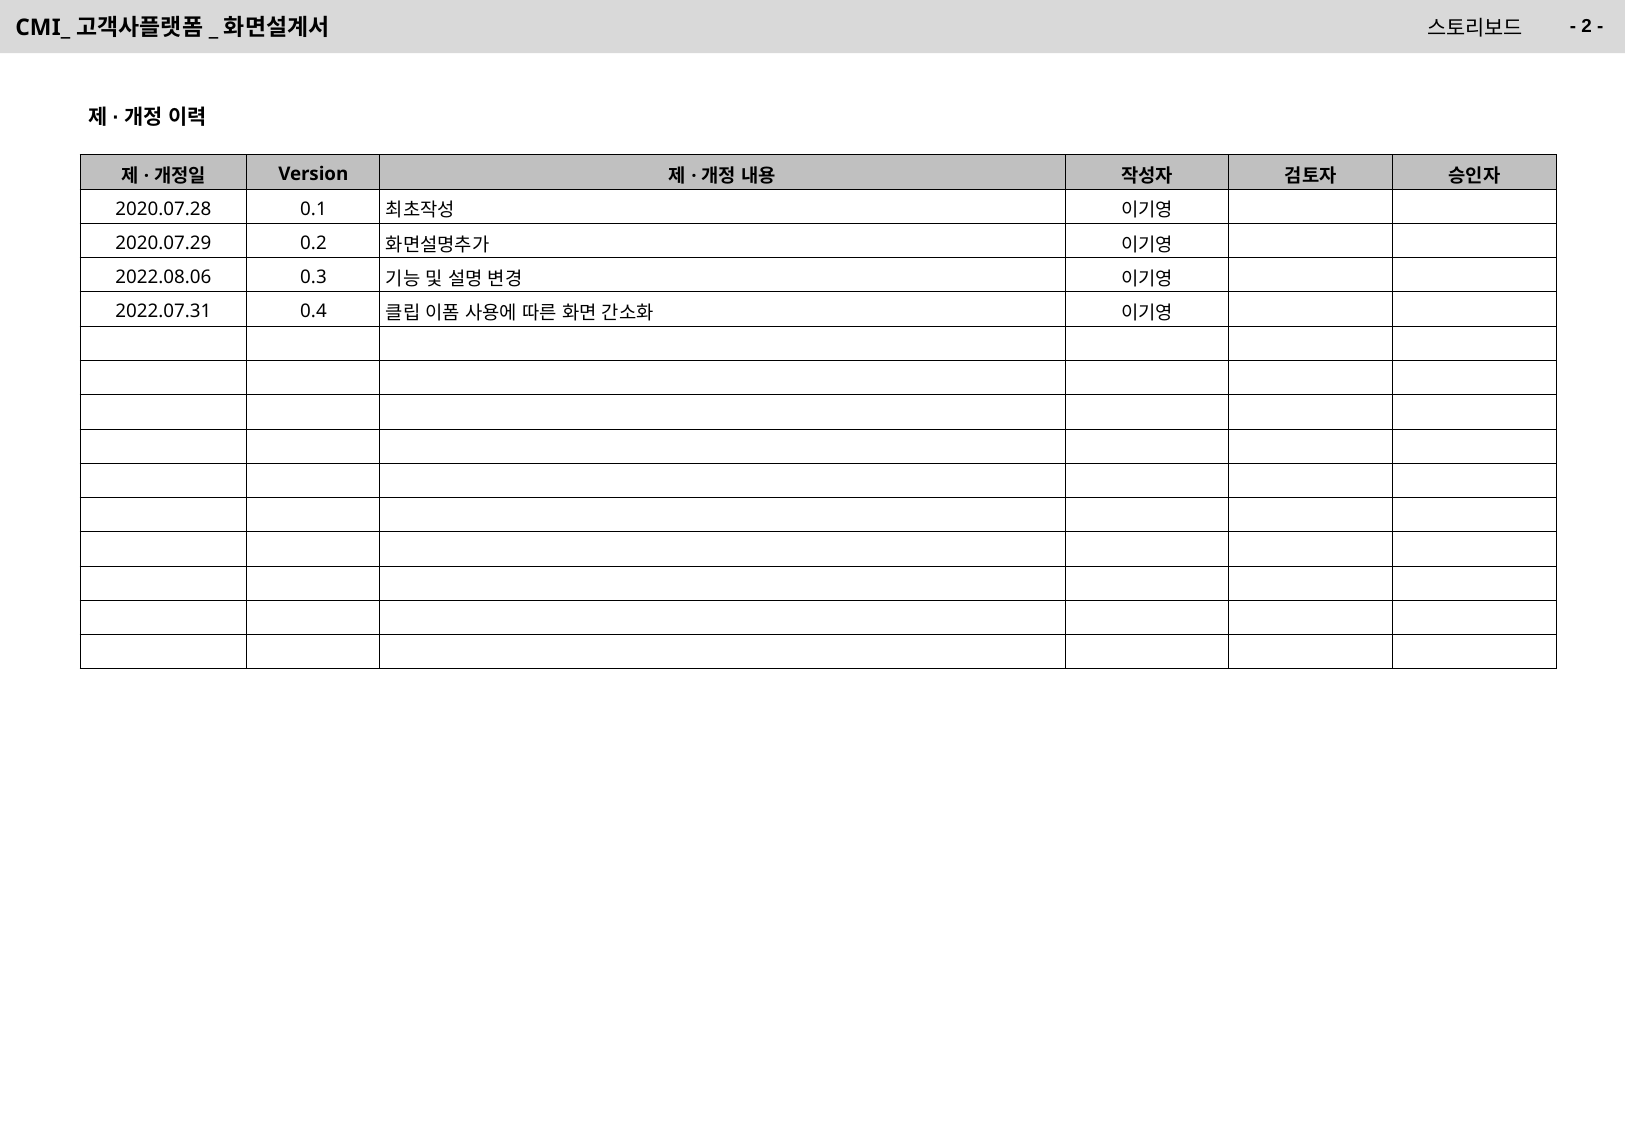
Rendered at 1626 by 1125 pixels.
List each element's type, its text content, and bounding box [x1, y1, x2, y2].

table_cell 2022.08.06 [81, 258, 246, 291]
table_cell [81, 430, 246, 463]
table_cell [247, 532, 379, 566]
table_cell [1066, 498, 1228, 531]
table_cell [380, 327, 1065, 360]
table_cell [380, 601, 1065, 634]
table_cell [1066, 567, 1228, 600]
table_cell [1229, 224, 1392, 257]
table_cell 기능 및 설명 변경 [380, 258, 1065, 291]
table_cell [247, 361, 379, 394]
table_cell [1229, 430, 1392, 463]
table_cell [247, 567, 379, 600]
table_cell [1393, 498, 1556, 531]
table_cell [380, 567, 1065, 600]
table_cell [247, 430, 379, 463]
table_cell [1393, 361, 1556, 394]
table_cell [380, 464, 1065, 497]
table_cell [1393, 601, 1556, 634]
table_cell [1229, 601, 1392, 634]
table_cell [81, 464, 246, 497]
table_cell [81, 567, 246, 600]
table_cell [81, 532, 246, 566]
table_cell [1393, 395, 1556, 429]
table_cell 이기영 [1066, 190, 1228, 223]
table_cell [1229, 190, 1392, 223]
table_cell [380, 430, 1065, 463]
table_cell 클립 이폼 사용에 따른 화면 간소화 [380, 292, 1065, 326]
table_cell [1229, 567, 1392, 600]
table_cell 2022.07.31 [81, 292, 246, 326]
table_cell [1393, 258, 1556, 291]
table_cell [1393, 190, 1556, 223]
table_cell [1393, 532, 1556, 566]
table_cell 화면설명추가 [380, 224, 1065, 257]
table_cell [1393, 327, 1556, 360]
table_cell [1066, 635, 1228, 668]
table_cell [81, 327, 246, 360]
table_cell [1066, 361, 1228, 394]
text_box 제·개정 이력 [73, 95, 222, 136]
table_cell [81, 395, 246, 429]
table_cell 이기영 [1066, 258, 1228, 291]
table_cell [1229, 464, 1392, 497]
table_cell [1066, 464, 1228, 497]
table_cell [1229, 395, 1392, 429]
table_cell 0.3 [247, 258, 379, 291]
table_header 작성자 [1066, 155, 1228, 189]
table_header 제·개정일 [81, 155, 246, 189]
table_cell [81, 635, 246, 668]
table_cell [1066, 395, 1228, 429]
table_cell [1229, 635, 1392, 668]
table_cell [1229, 258, 1392, 291]
table_cell [1229, 292, 1392, 326]
table_cell [81, 361, 246, 394]
table_cell [380, 635, 1065, 668]
table_cell [247, 498, 379, 531]
table_cell [1229, 361, 1392, 394]
table_cell [1229, 532, 1392, 566]
table_cell [81, 601, 246, 634]
table_cell [1066, 430, 1228, 463]
table_cell [1229, 498, 1392, 531]
table_cell [1066, 327, 1228, 360]
table_cell [1229, 327, 1392, 360]
table_header Version [247, 155, 379, 189]
table_cell [1393, 224, 1556, 257]
table_cell 0.4 [247, 292, 379, 326]
table_cell [1066, 601, 1228, 634]
table_cell [247, 464, 379, 497]
table_cell 0.2 [247, 224, 379, 257]
table_cell [247, 601, 379, 634]
table_header 검토자 [1229, 155, 1392, 189]
table_cell [1393, 635, 1556, 668]
table_cell 이기영 [1066, 224, 1228, 257]
table_header 승인자 [1393, 155, 1556, 189]
table_cell [1393, 567, 1556, 600]
table_cell [380, 361, 1065, 394]
table_cell [247, 327, 379, 360]
table_cell [1066, 532, 1228, 566]
table_cell [1393, 464, 1556, 497]
table_cell [247, 635, 379, 668]
table_cell 최초작성 [380, 190, 1065, 223]
table_cell [1393, 430, 1556, 463]
table_cell 이기영 [1066, 292, 1228, 326]
table_cell [380, 532, 1065, 566]
table_cell [247, 395, 379, 429]
table_header 제·개정 내용 [380, 155, 1065, 189]
table_cell 0.1 [247, 190, 379, 223]
table_cell 2020.07.28 [81, 190, 246, 223]
table_cell [380, 395, 1065, 429]
table_cell 2020.07.29 [81, 224, 246, 257]
table_cell [380, 498, 1065, 531]
table_cell [81, 498, 246, 531]
table_cell [1393, 292, 1556, 326]
